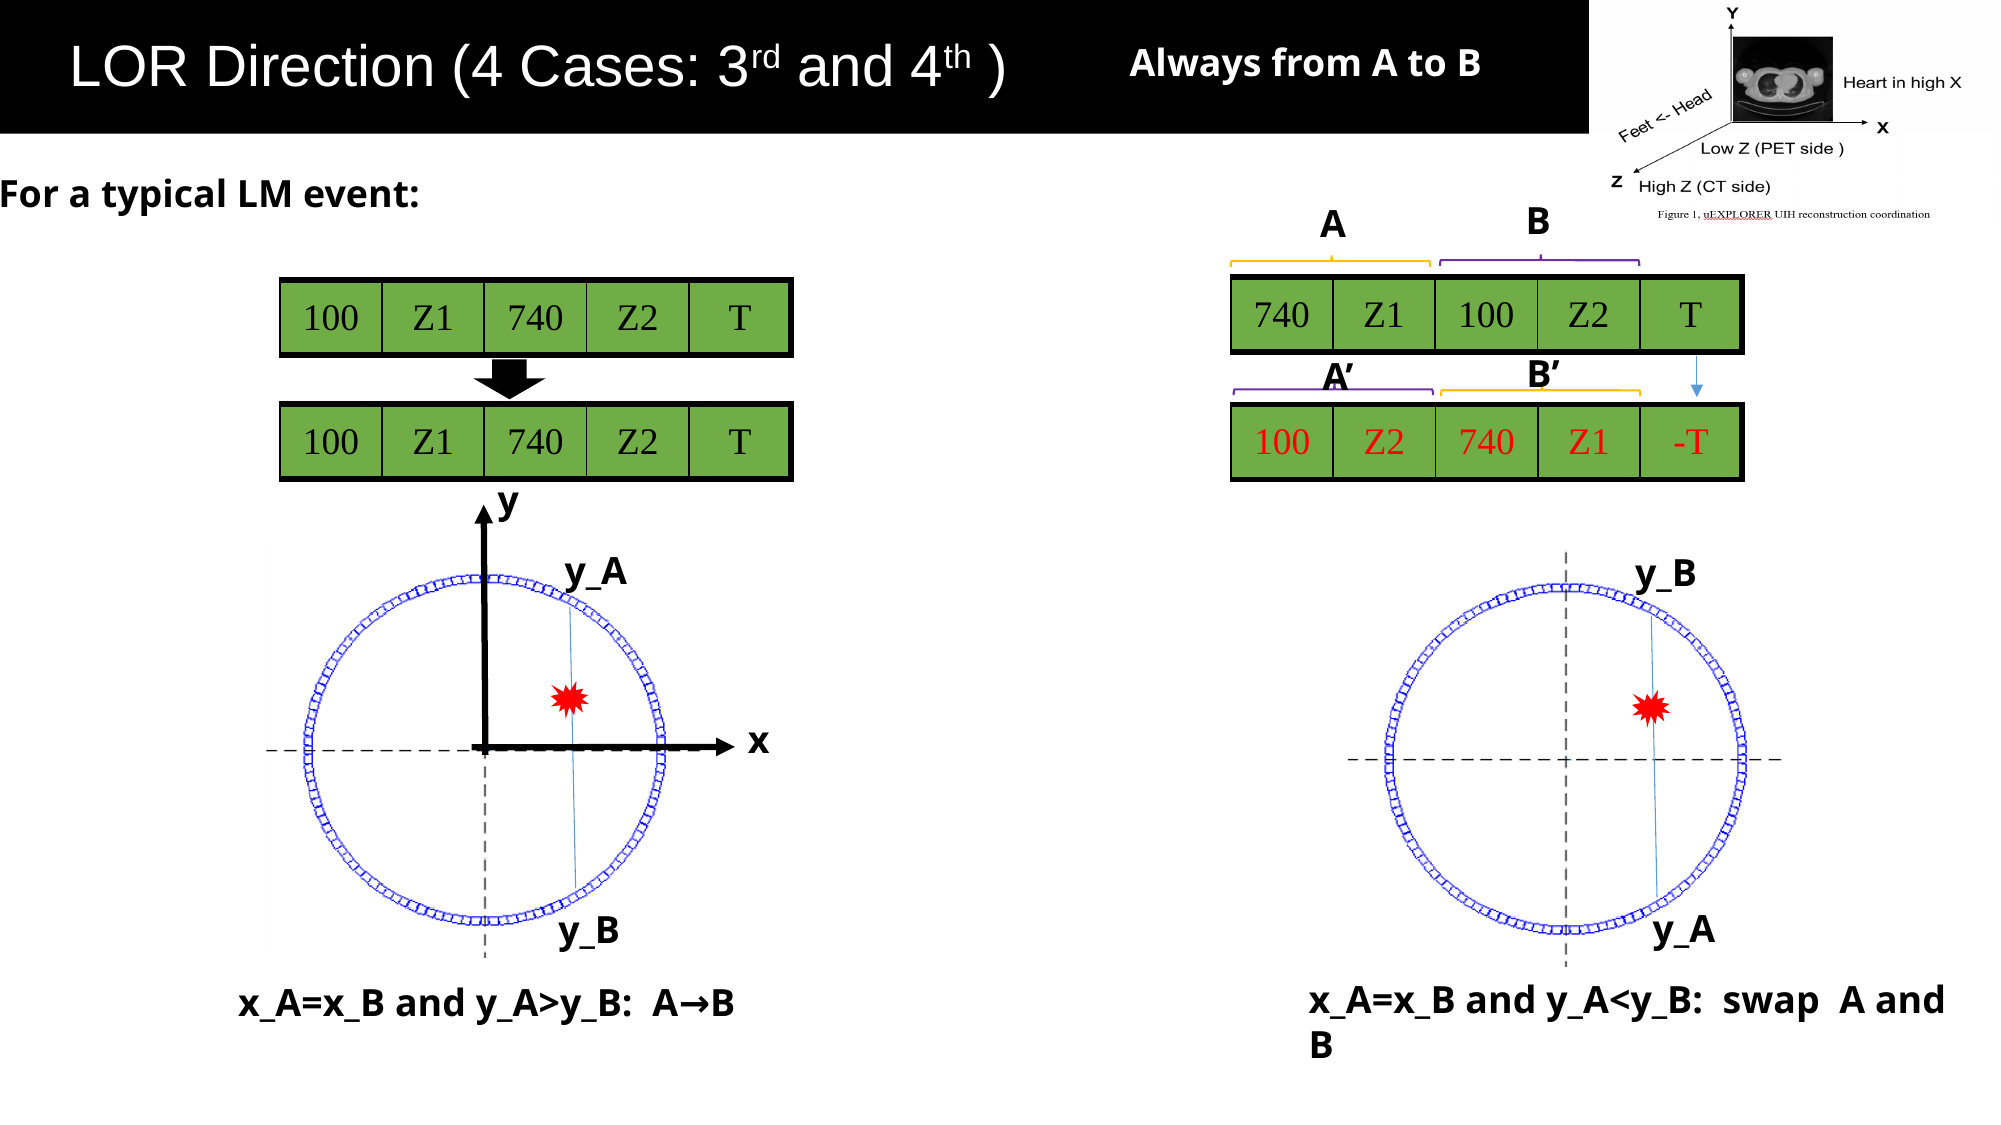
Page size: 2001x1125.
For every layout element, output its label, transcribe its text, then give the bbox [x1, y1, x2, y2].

text_box [1628, 691, 1651, 728]
text_box [1658, 689, 1675, 725]
text_box y_A [1637, 897, 1731, 957]
text_box [1369, 388, 1434, 396]
table_header T [1641, 280, 1739, 349]
text_box y_B [1620, 541, 1712, 602]
table_header 740 [485, 407, 586, 476]
text_box A’ [1307, 345, 1369, 406]
table_header 740 [1232, 280, 1332, 349]
title LOR Direction (4 Cases: 3rd and 4th ) [54, 24, 1589, 107]
table_header 100 [281, 283, 381, 352]
table_header Z2 [587, 407, 688, 476]
table_header T [690, 283, 788, 352]
table_header Z1 [383, 407, 483, 476]
text_box y_B [543, 899, 635, 959]
text_box [1440, 389, 1511, 397]
text_box [1439, 254, 1640, 267]
text_box B [1510, 189, 1566, 250]
text_box x_A=x_B and y_A<y_B: swap A and B [1293, 968, 1987, 1074]
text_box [569, 748, 576, 889]
table_header 100 [281, 407, 381, 476]
table_header 100 [1436, 280, 1537, 349]
text_box [547, 682, 569, 720]
text_box y_A [549, 539, 643, 600]
table_header Z2 [1334, 407, 1435, 477]
table_header T [690, 407, 788, 476]
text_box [569, 606, 576, 746]
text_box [1651, 615, 1658, 898]
table_header 100 [1232, 407, 1332, 477]
text_box [1347, 549, 1783, 968]
text_box [1230, 255, 1431, 267]
text_box [265, 540, 701, 959]
text_box [576, 680, 593, 716]
table_header Z2 [1538, 280, 1639, 349]
text_box x_A=x_B and y_A>y_B: A→B [223, 971, 917, 1031]
table_header Z1 [1539, 407, 1639, 477]
table_header Z2 [587, 283, 688, 352]
table_header 740 [1436, 407, 1537, 477]
text_box B’ [1511, 342, 1575, 403]
text_box Always from A to B [1114, 31, 1498, 91]
text_box A [1305, 192, 1361, 253]
text_box [1233, 388, 1307, 396]
table_header Z1 [383, 283, 483, 352]
picture [1589, 0, 2000, 224]
text_box For a typical LM event: [0, 162, 436, 223]
table_header -T [1641, 407, 1739, 477]
table_header Z1 [1334, 280, 1434, 349]
text_box [1575, 389, 1641, 397]
text_box y [482, 469, 534, 529]
text_box x [733, 708, 785, 769]
text_box [473, 359, 546, 400]
table_header 740 [485, 283, 586, 352]
